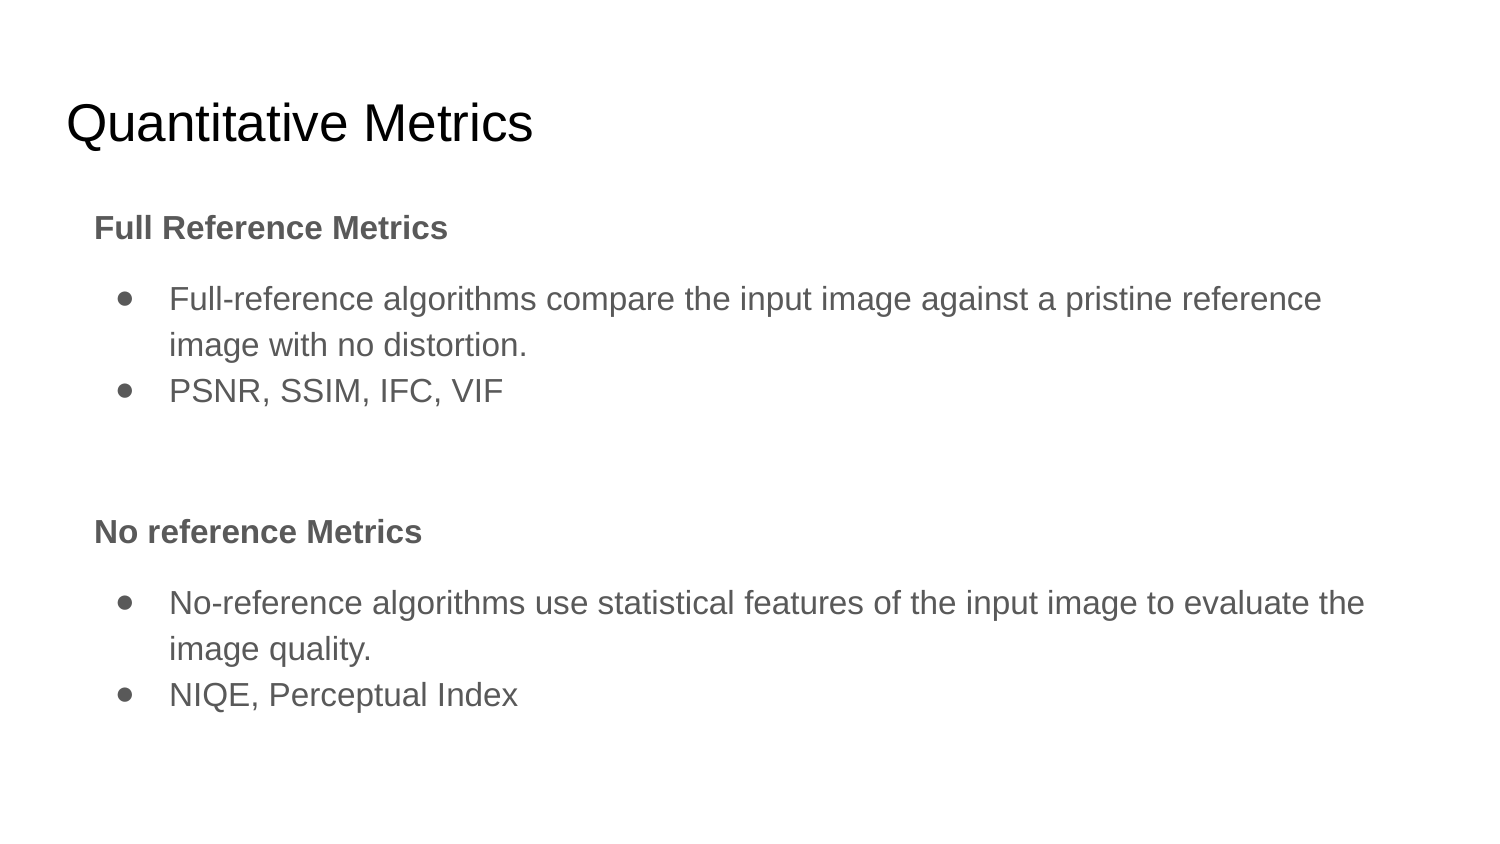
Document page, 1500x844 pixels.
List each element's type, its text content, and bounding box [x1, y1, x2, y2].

title Quantitative Metrics [51, 72, 1449, 167]
text_box Full Reference Metrics Full-reference algorithms compare the input image against a pristine reference image with no distortion. PSNR, SSIM, IFC, VIF No reference Metrics No-reference algorithms use statistical features of the input image to evaluate the image quality. NIQE, Perceptual Index [79, 185, 1428, 728]
